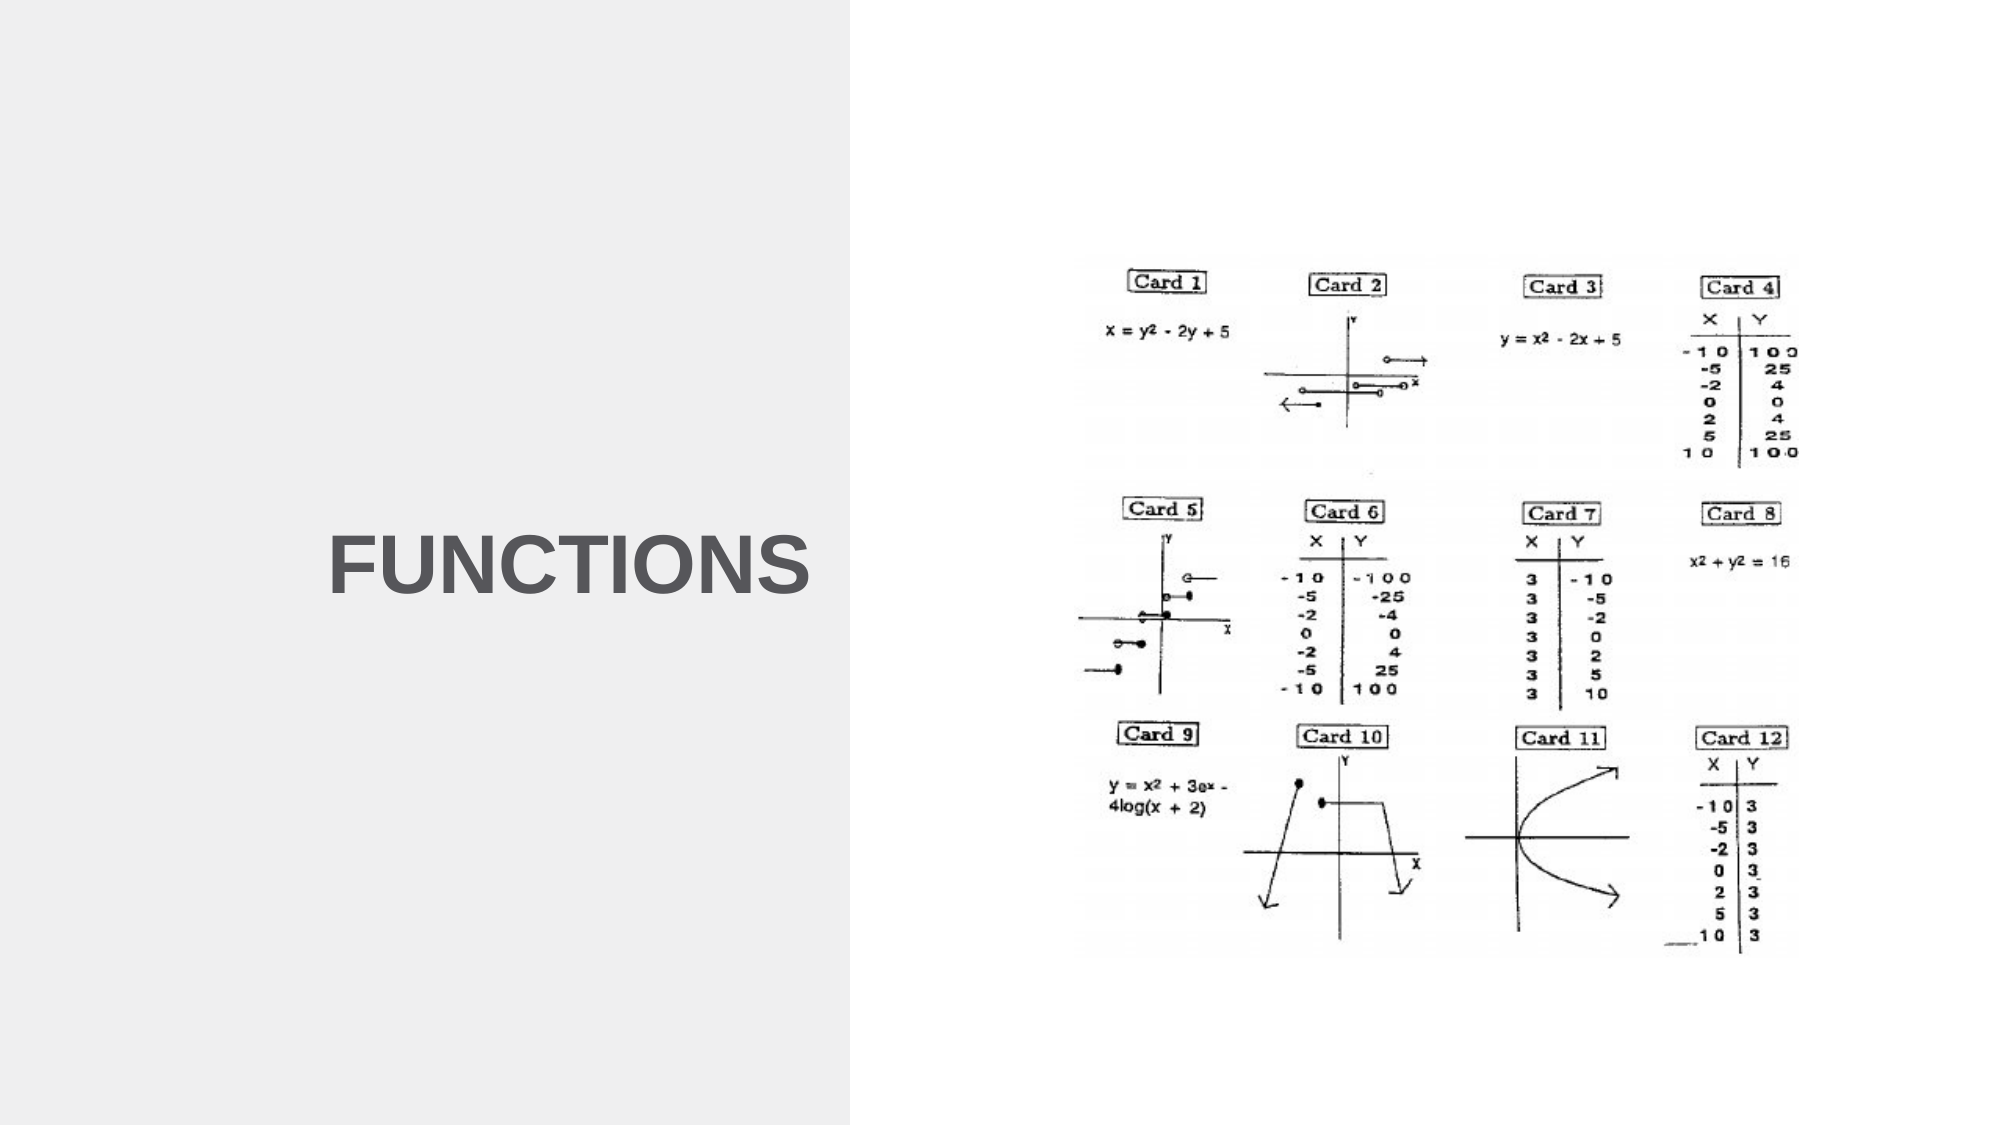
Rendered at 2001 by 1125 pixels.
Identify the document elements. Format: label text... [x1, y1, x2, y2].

title Functions [62, 338, 813, 788]
picture [1074, 243, 1799, 968]
